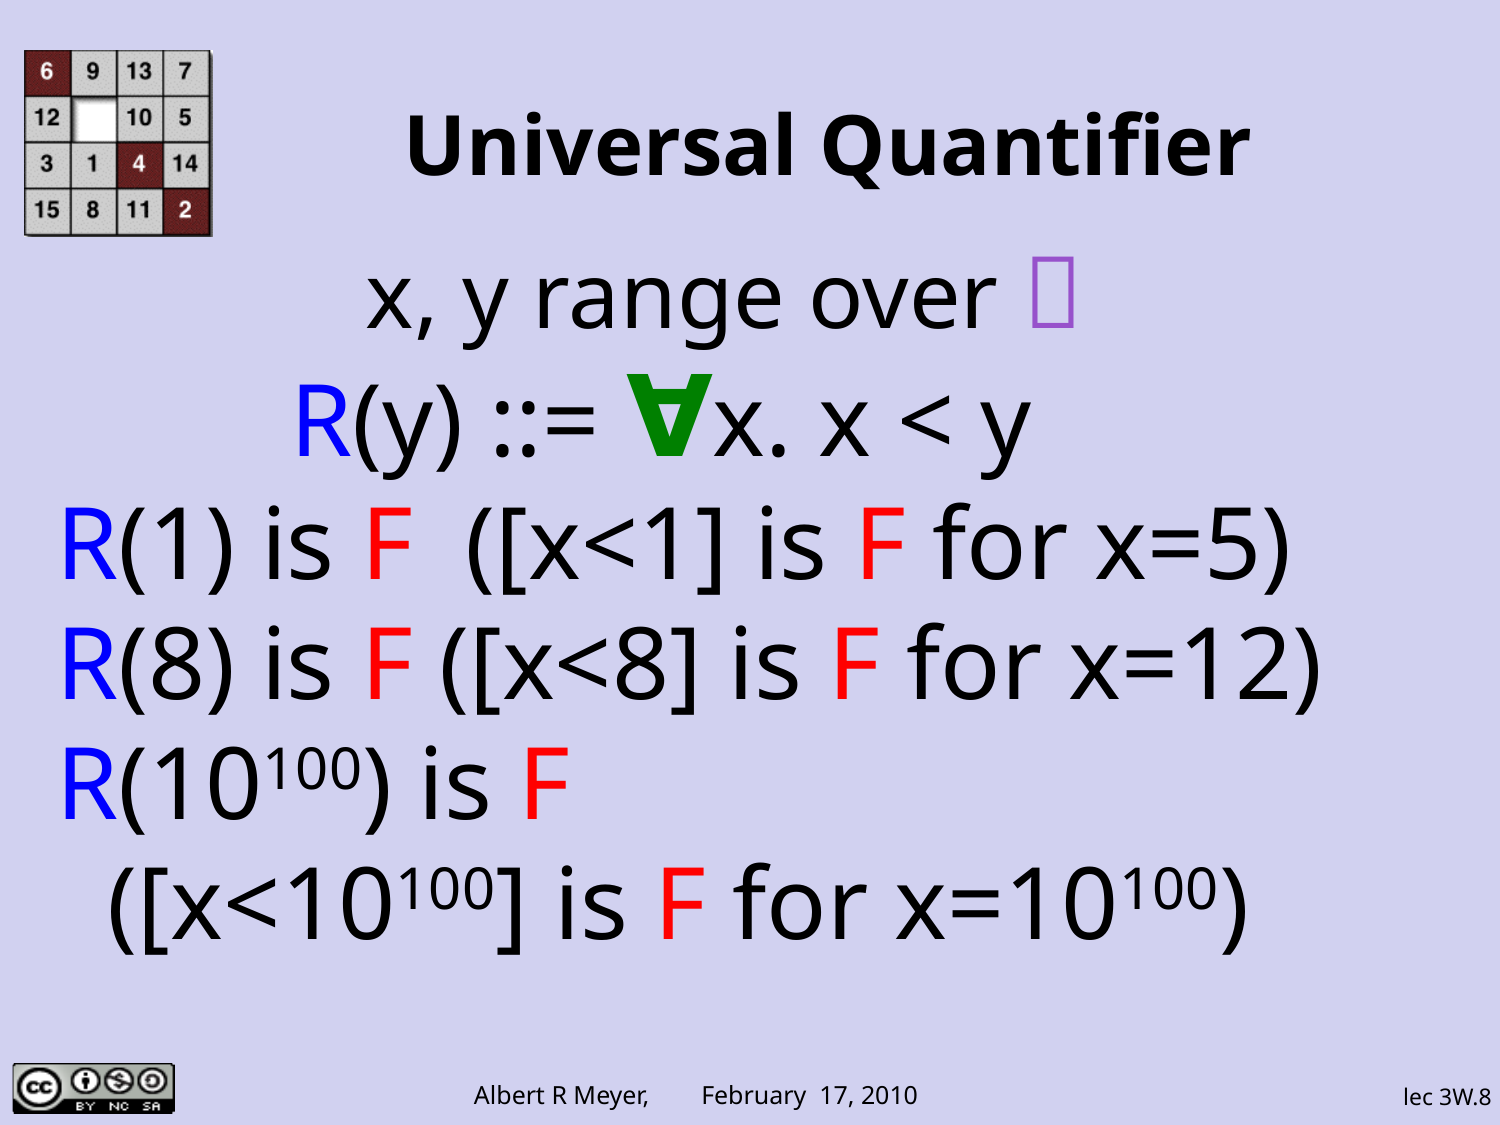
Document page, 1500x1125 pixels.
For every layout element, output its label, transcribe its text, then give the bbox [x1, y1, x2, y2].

picture [12, 1063, 175, 1114]
text_box R(y) ::= ∀x. x < y R(1) is F ([x<1] is F for x=5) R(8) is F ([x<8] is F for x=12) R(10100) is F ([x<10100] is F for x=10100) [41, 337, 1458, 967]
picture [24, 50, 213, 237]
title Universal Quantifier [270, 59, 1386, 225]
text_box x, y range over  [351, 220, 1142, 356]
